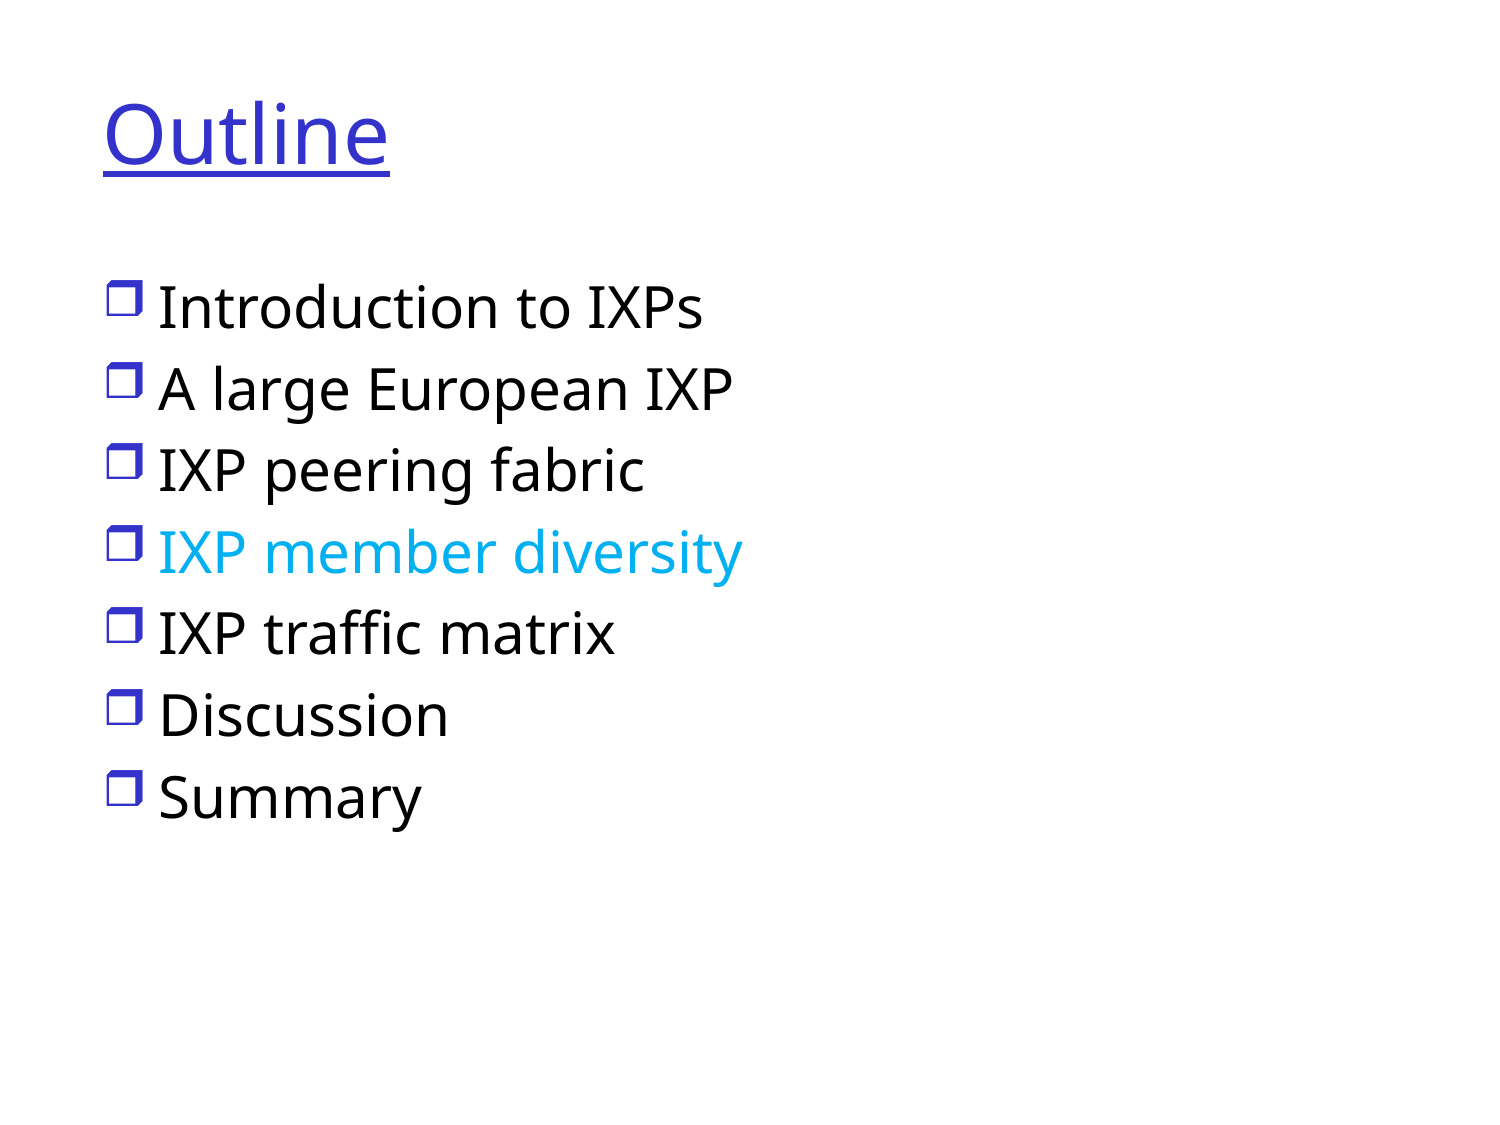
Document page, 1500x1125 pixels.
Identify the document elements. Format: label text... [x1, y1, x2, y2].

title Outline [87, 37, 1363, 225]
list Introduction to IXPs A large European IXP IXP peering fabric IXP member diversity IXP traffic matrix Discussion Summary [87, 262, 1432, 1079]
